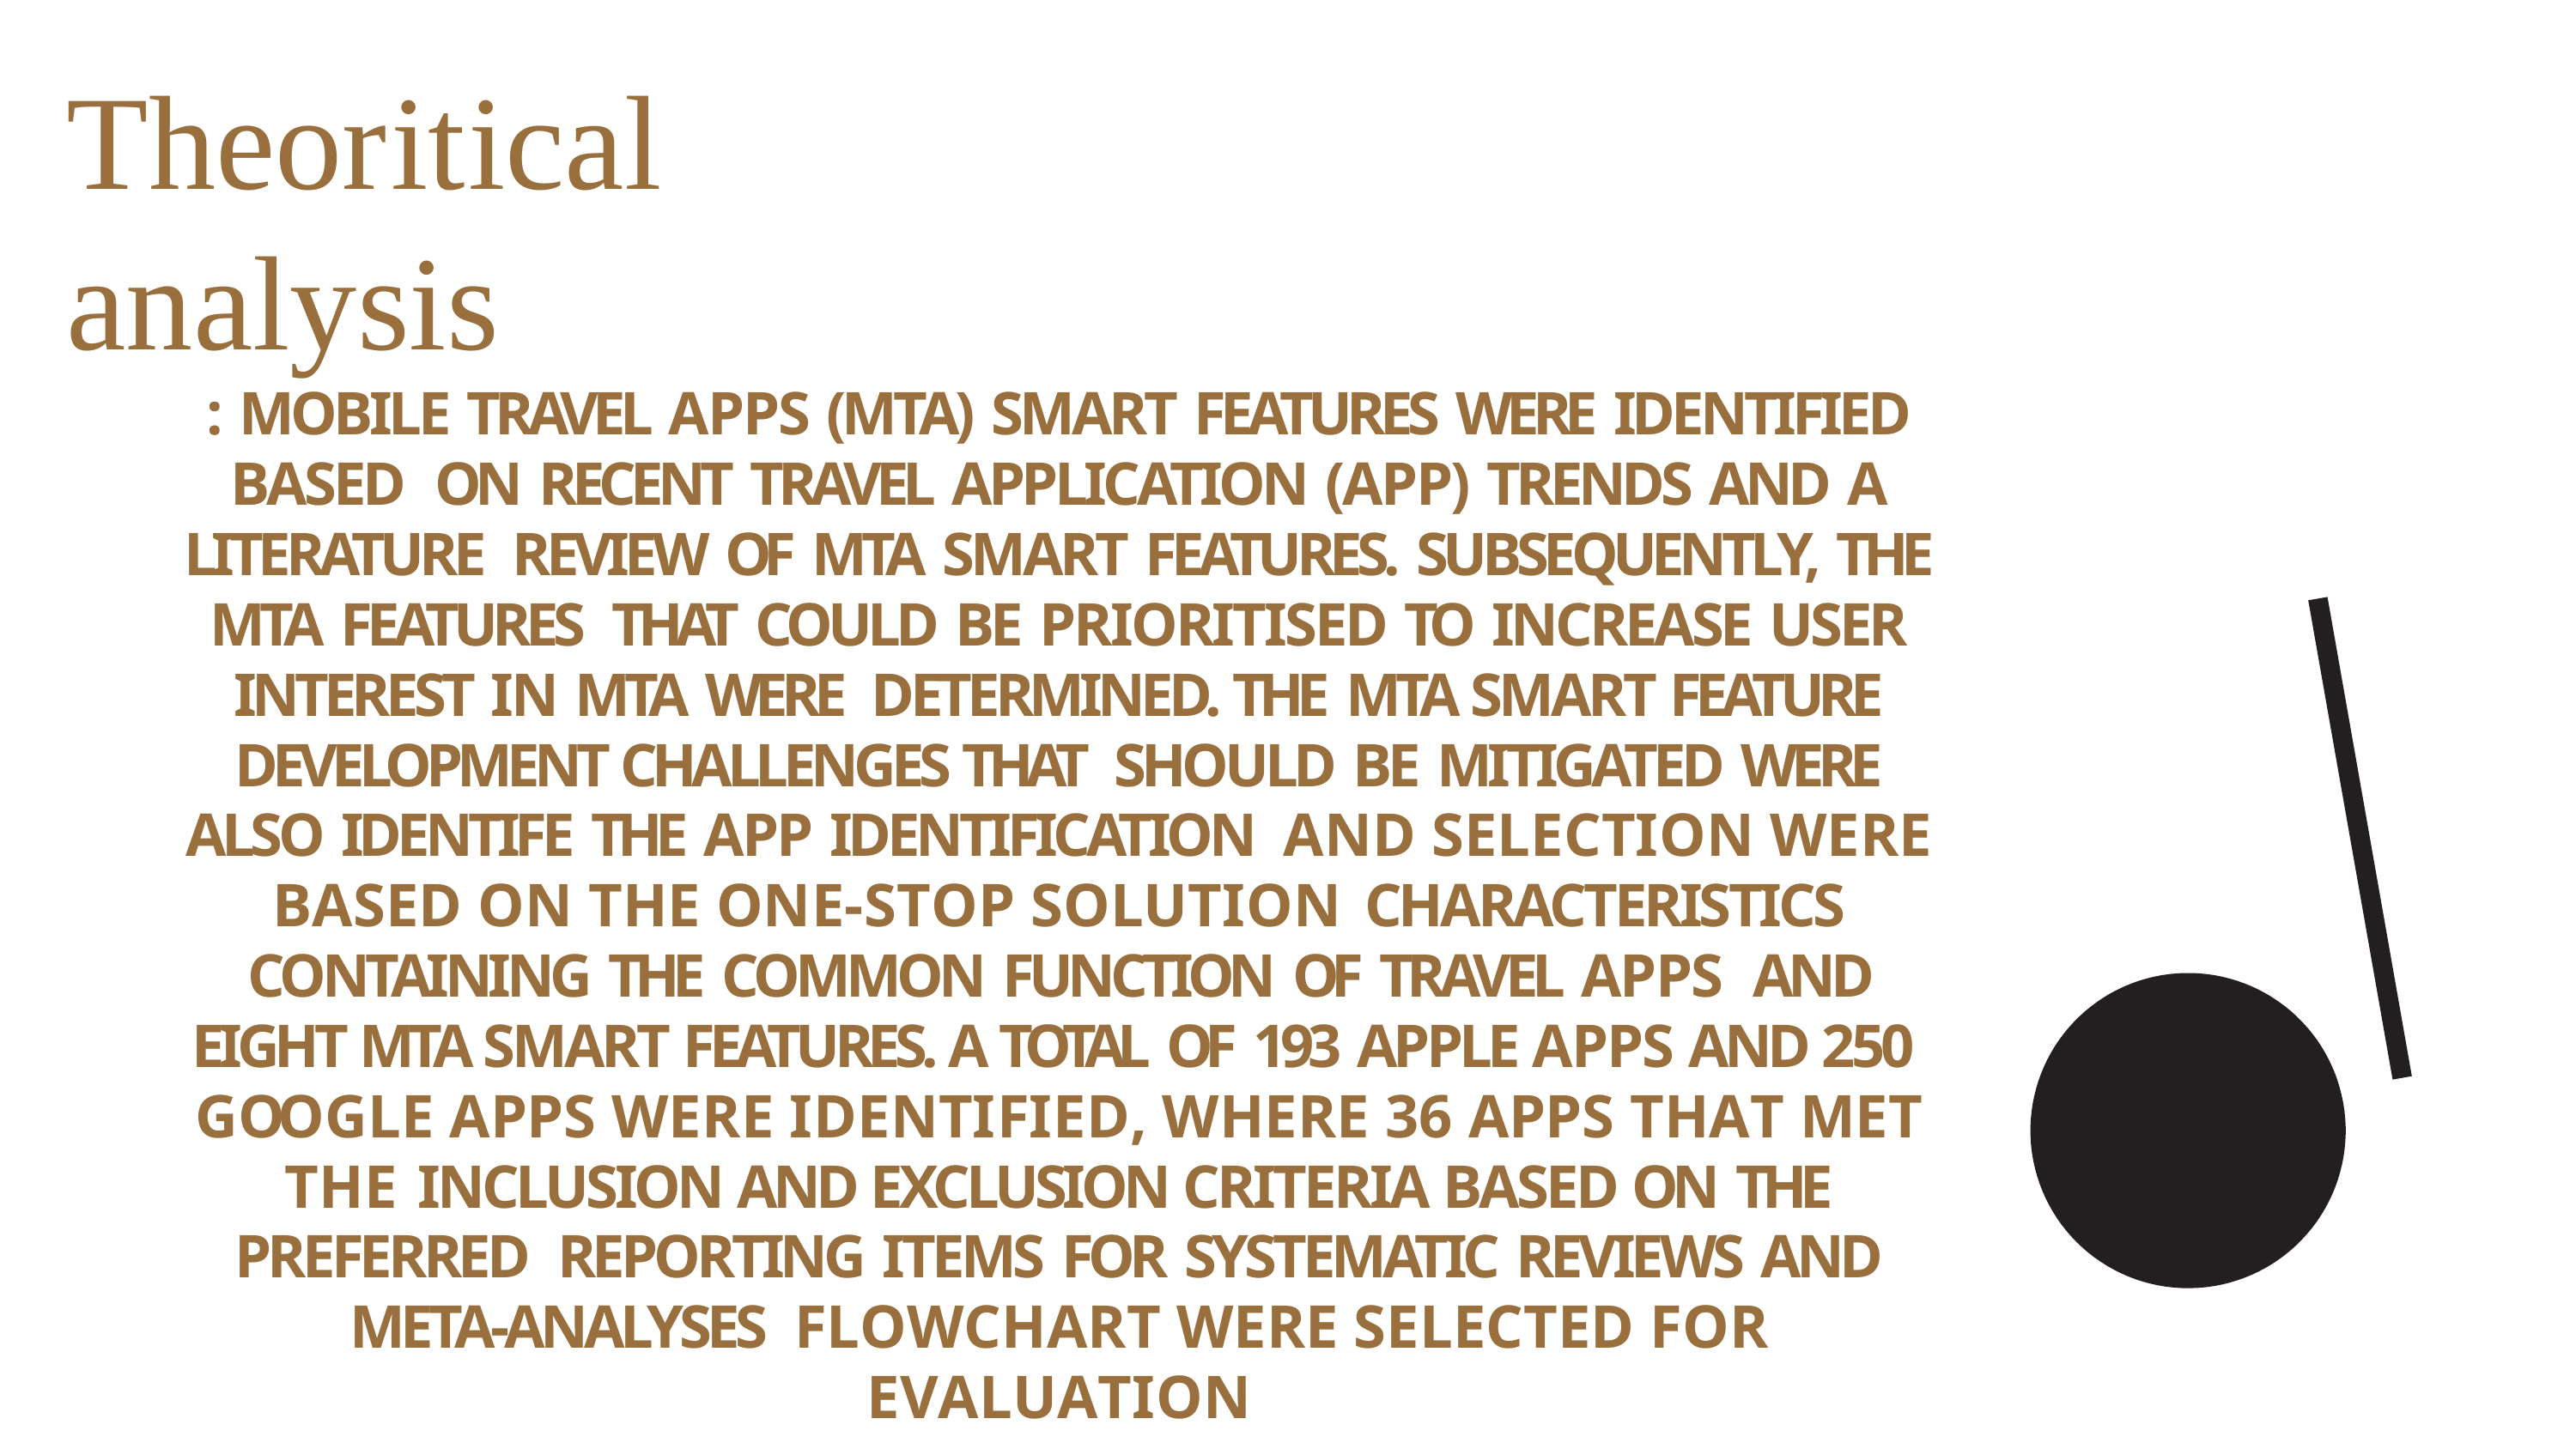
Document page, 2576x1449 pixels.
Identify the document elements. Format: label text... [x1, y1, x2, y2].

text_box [2030, 597, 2432, 1305]
text_box : MOBILE TRAVEL APPS (MTA) SMART FEATURES WERE IDENTIFIED BASED ON RECENT TRAVEL APPLICATION (APP) TRENDS AND A LITERATURE REVIEW OF MTA SMART FEATURES. SUBSEQUENTLY, THE MTA FEATURES THAT COULD BE PRIORITISED TO INCREASE USER INTEREST IN MTA WERE DETERMINED. THE MTA SMART FEATURE DEVELOPMENT CHALLENGES THAT SHOULD BE MITIGATED WERE ALSO IDENTIFE THE APP IDENTIFICATION AND SELECTION WERE BASED ON THE ONE-STOP SOLUTION CHARACTERISTICS CONTAINING THE COMMON FUNCTION OF TRAVEL APPS AND EIGHT MTA SMART FEATURES. A TOTAL OF 193 APPLE APPS AND 250 GOOGLE APPS WERE IDENTIFIED, WHERE 36 APPS THAT MET THE INCLUSION AND EXCLUSION CRITERIA BASED ON THE PREFERRED REPORTING ITEMS FOR SYSTEMATIC REVIEWS AND META-ANALYSES FLOWCHART WERE SELECTED FOR EVALUATION [177, 372, 1941, 1431]
title Theoritical analysis [64, 53, 1038, 378]
